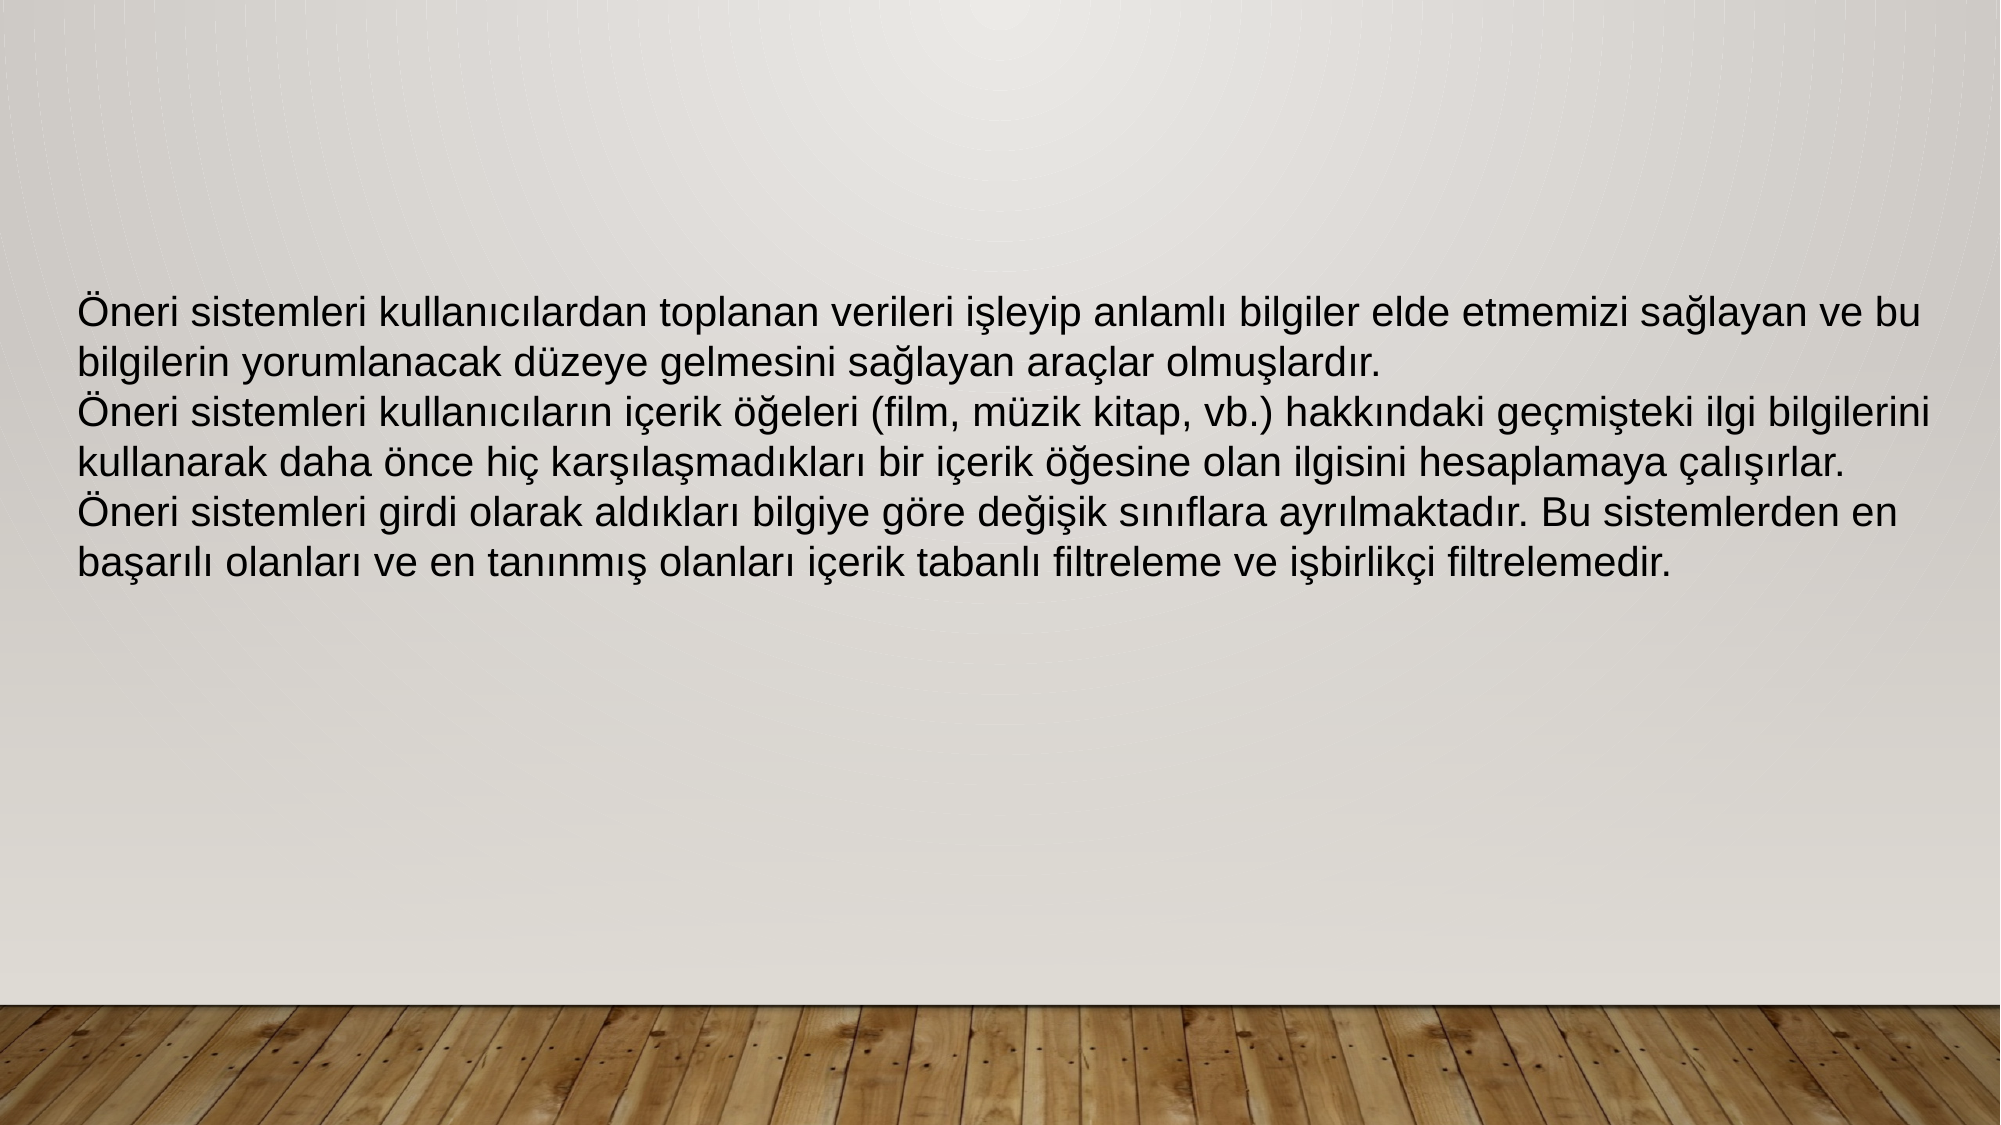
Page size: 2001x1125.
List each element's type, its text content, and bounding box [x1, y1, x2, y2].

picture [0, 1005, 2000, 1125]
text_box Öneri sistemleri kullanıcılardan toplanan verileri işleyip anlamlı bilgiler elde etmemizi sağlayan ve bu bilgilerin yorumlanacak düzeye gelmesini sağlayan araçlar olmuşlardır. Öneri sistemleri kullanıcıların içerik öğeleri (film, müzik kitap, vb.) hakkındaki geçmişteki ilgi bilgilerini kullanarak daha önce hiç karşılaşmadıkları bir içerik öğesine olan ilgisini hesaplamaya çalışırlar. Öneri sistemleri girdi olarak aldıkları bilgiye göre değişik sınıflara ayrılmaktadır. Bu sistemlerden en başarılı olanları ve en tanınmış olanları içerik tabanlı filtreleme ve işbirlikçi filtrelemedir. [62, 36, 1956, 682]
